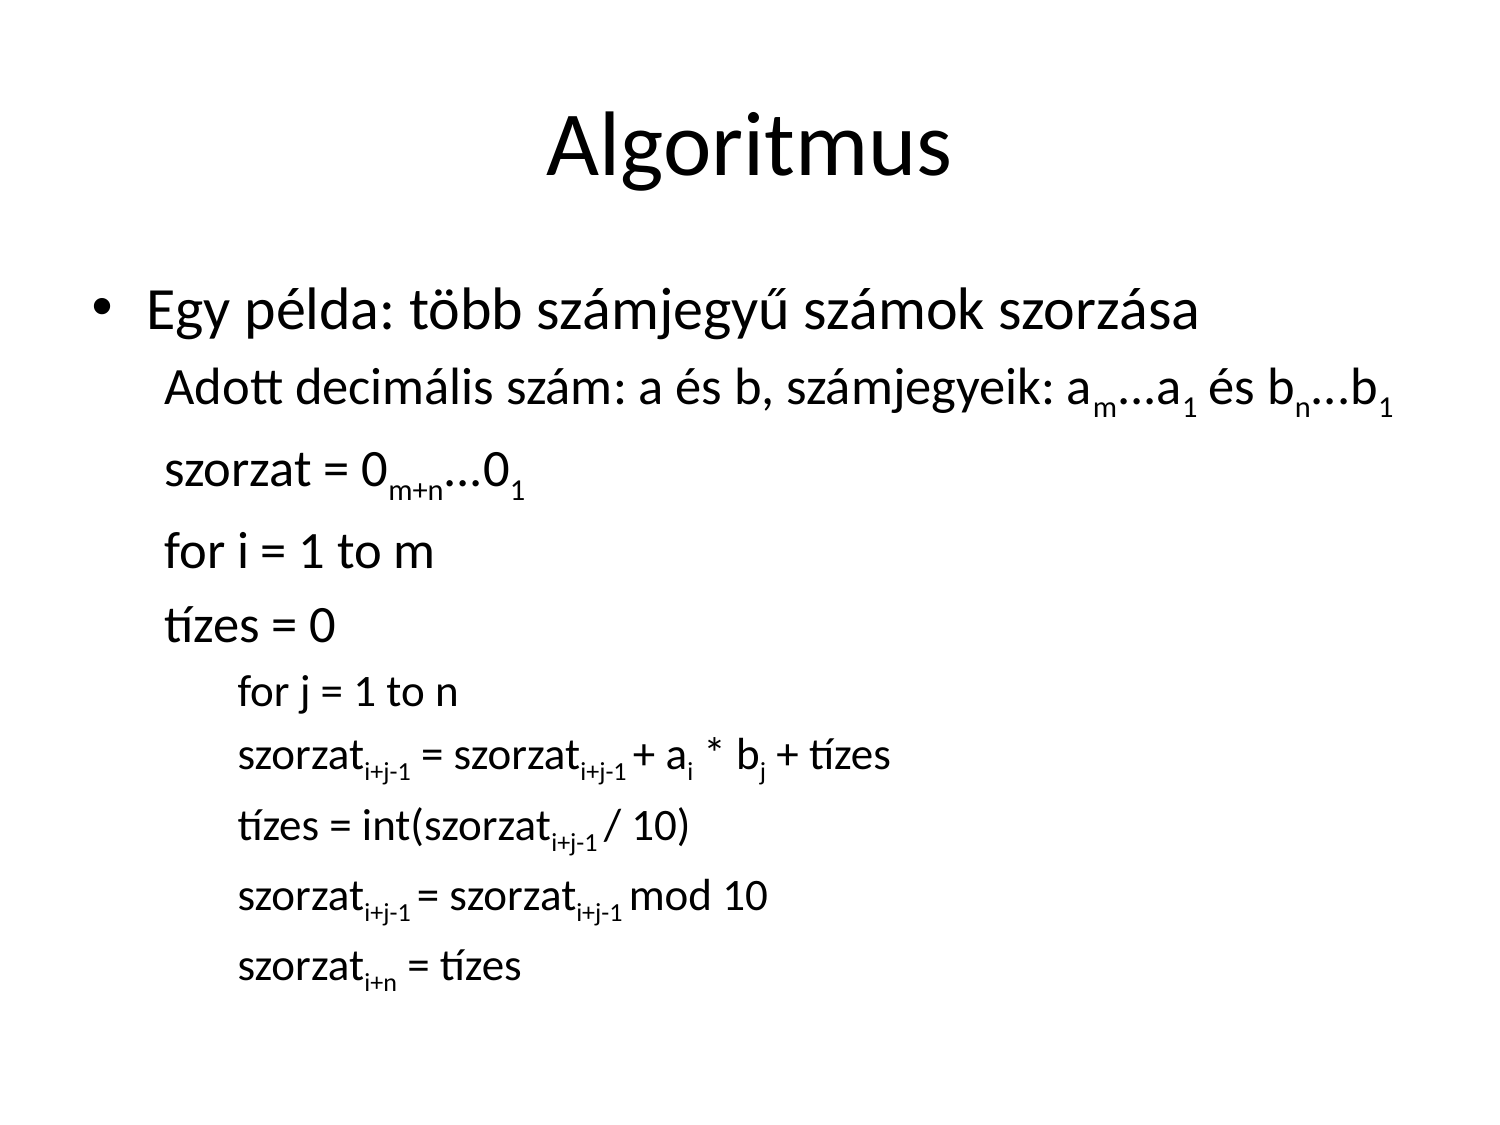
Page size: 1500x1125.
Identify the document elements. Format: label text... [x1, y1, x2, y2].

title Algoritmus [75, 45, 1425, 233]
list Egy példa: több számjegyű számok szorzása Adott decimális szám: a és b, számjegyeik: am...a1 és bn...b1 szorzat = 0m+n...01 for i = 1 to m tízes = 0 for j = 1 to n szorzati+j-1 = szorzati+j-1 + ai * bj + tízes tízes = int(szorzati+j-1 / 10) szorzati+j-1 = szorzati+j-1 mod 10 szorzati+n = tízes [76, 262, 1427, 1005]
